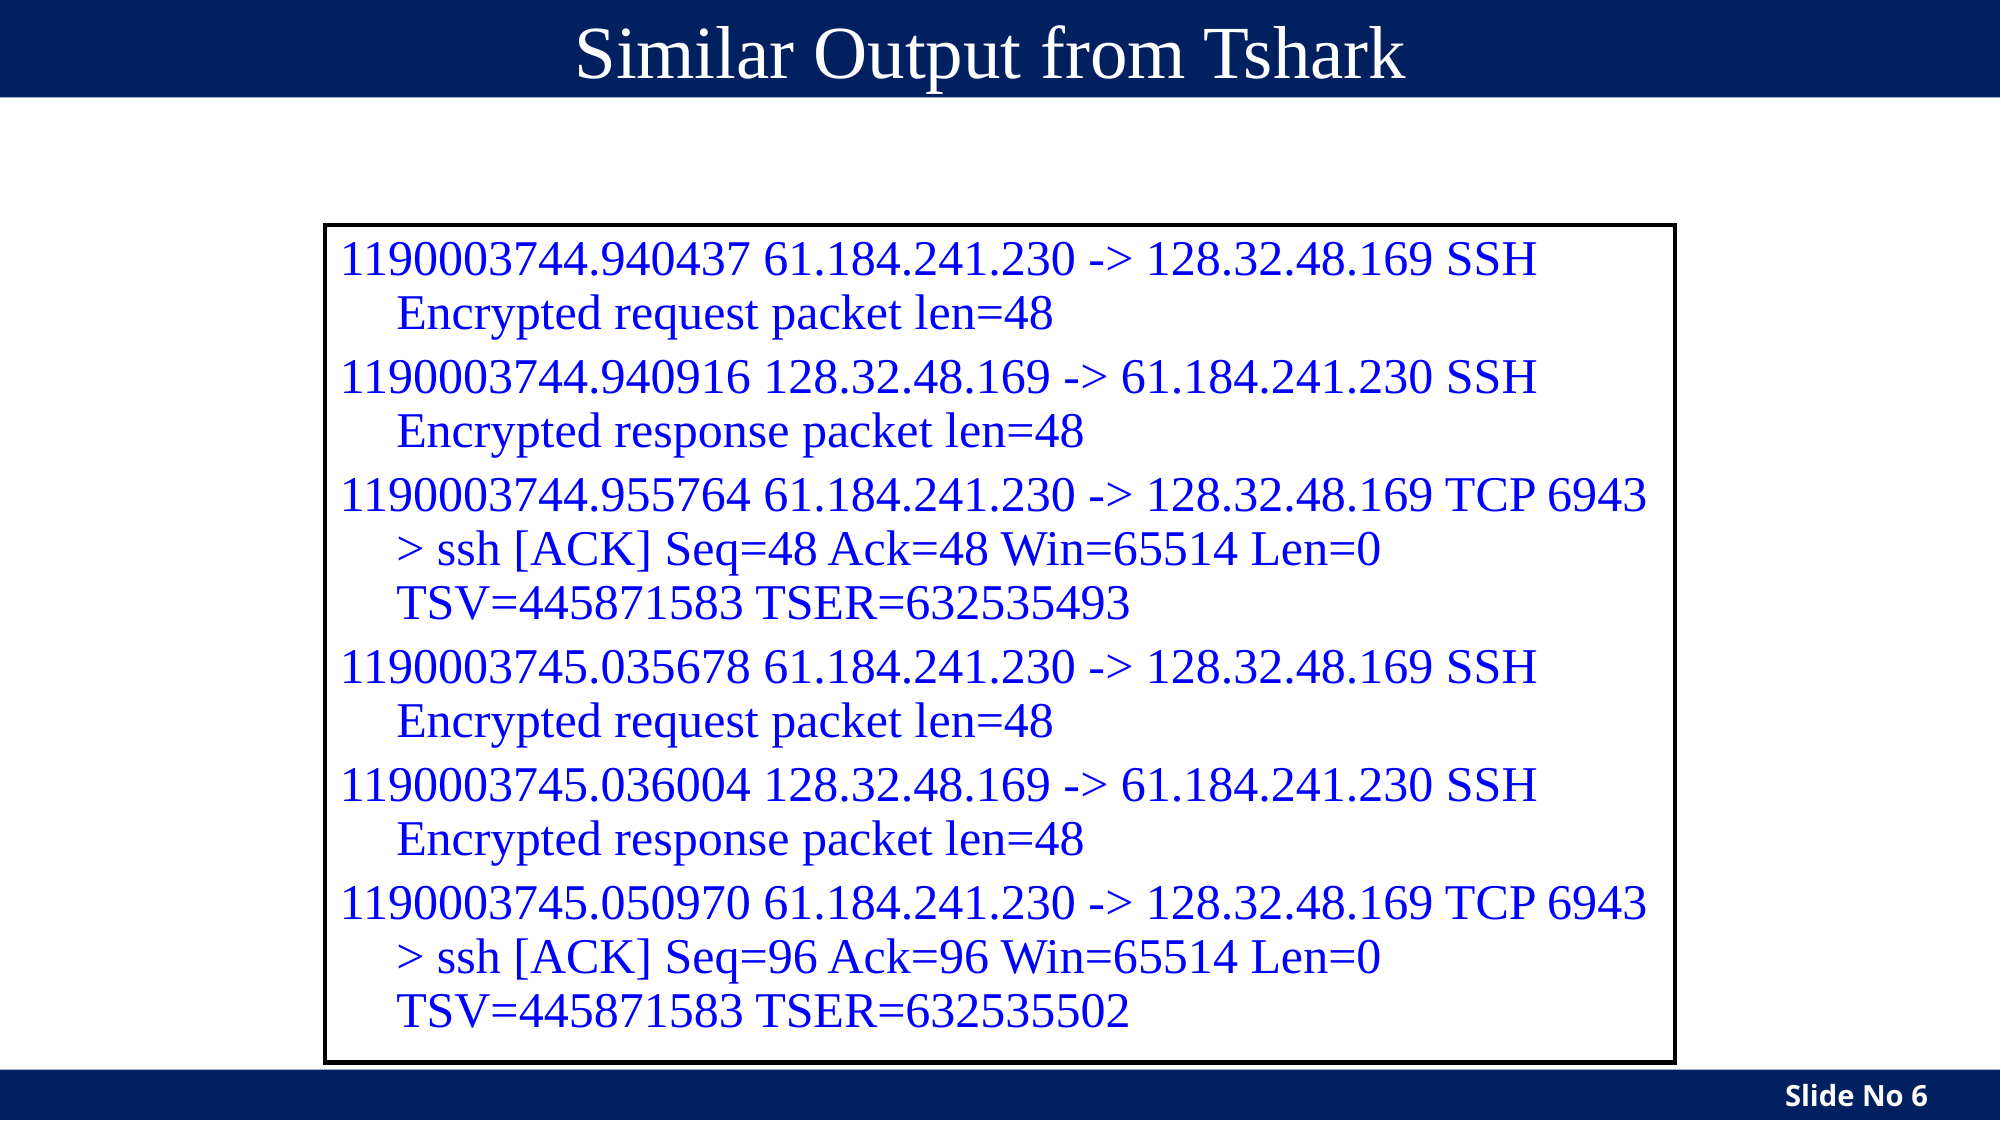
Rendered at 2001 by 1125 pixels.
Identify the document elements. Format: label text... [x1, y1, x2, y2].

title Similar Output from Tshark [0, 0, 2000, 98]
list 1190003744.940437 61.184.241.230 -> 128.32.48.169 SSH Encrypted request packet len=48 1190003744.940916 128.32.48.169 -> 61.184.241.230 SSH Encrypted response packet len=48 1190003744.955764 61.184.241.230 -> 128.32.48.169 TCP 6943 > ssh [ACK] Seq=48 Ack=48 Win=65514 Len=0 TSV=445871583 TSER=632535493 1190003745.035678 61.184.241.230 -> 128.32.48.169 SSH Encrypted request packet len=48 1190003745.036004 128.32.48.169 -> 61.184.241.230 SSH Encrypted response packet len=48 1190003745.050970 61.184.241.230 -> 128.32.48.169 TCP 6943 > ssh [ACK] Seq=96 Ack=96 Win=65514 Len=0 TSV=445871583 TSER=632535502 [324, 224, 1675, 1063]
slide_number ‹#› [1325, 1063, 1675, 1103]
